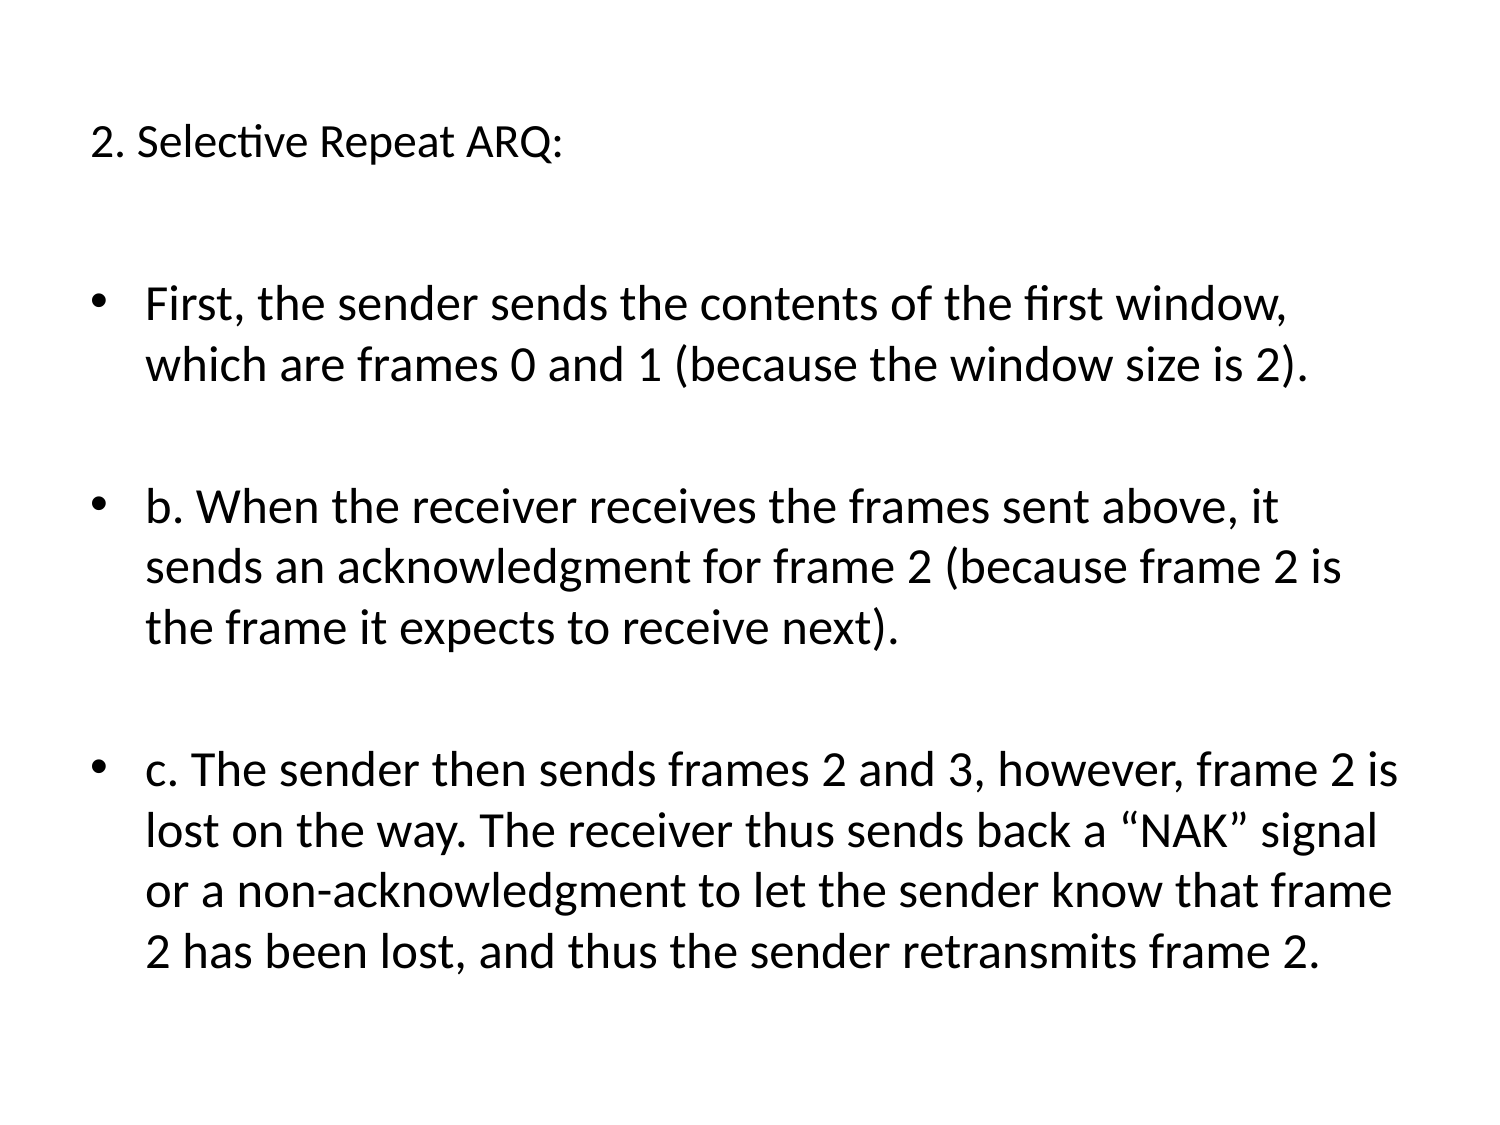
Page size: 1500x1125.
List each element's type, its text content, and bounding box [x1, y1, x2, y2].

title 2. Selective Repeat ARQ: [75, 45, 1425, 233]
list First, the sender sends the contents of the first window, which are frames 0 and 1 (because the window size is 2). b. When the receiver receives the frames sent above, it sends an acknowledgment for frame 2 (because frame 2 is the frame it expects to receive next). c. The sender then sends frames 2 and 3, however, frame 2 is lost on the way. The receiver thus sends back a “NAK” signal or a non-acknowledgment to let the sender know that frame 2 has been lost, and thus the sender retransmits frame 2. [75, 262, 1425, 1005]
